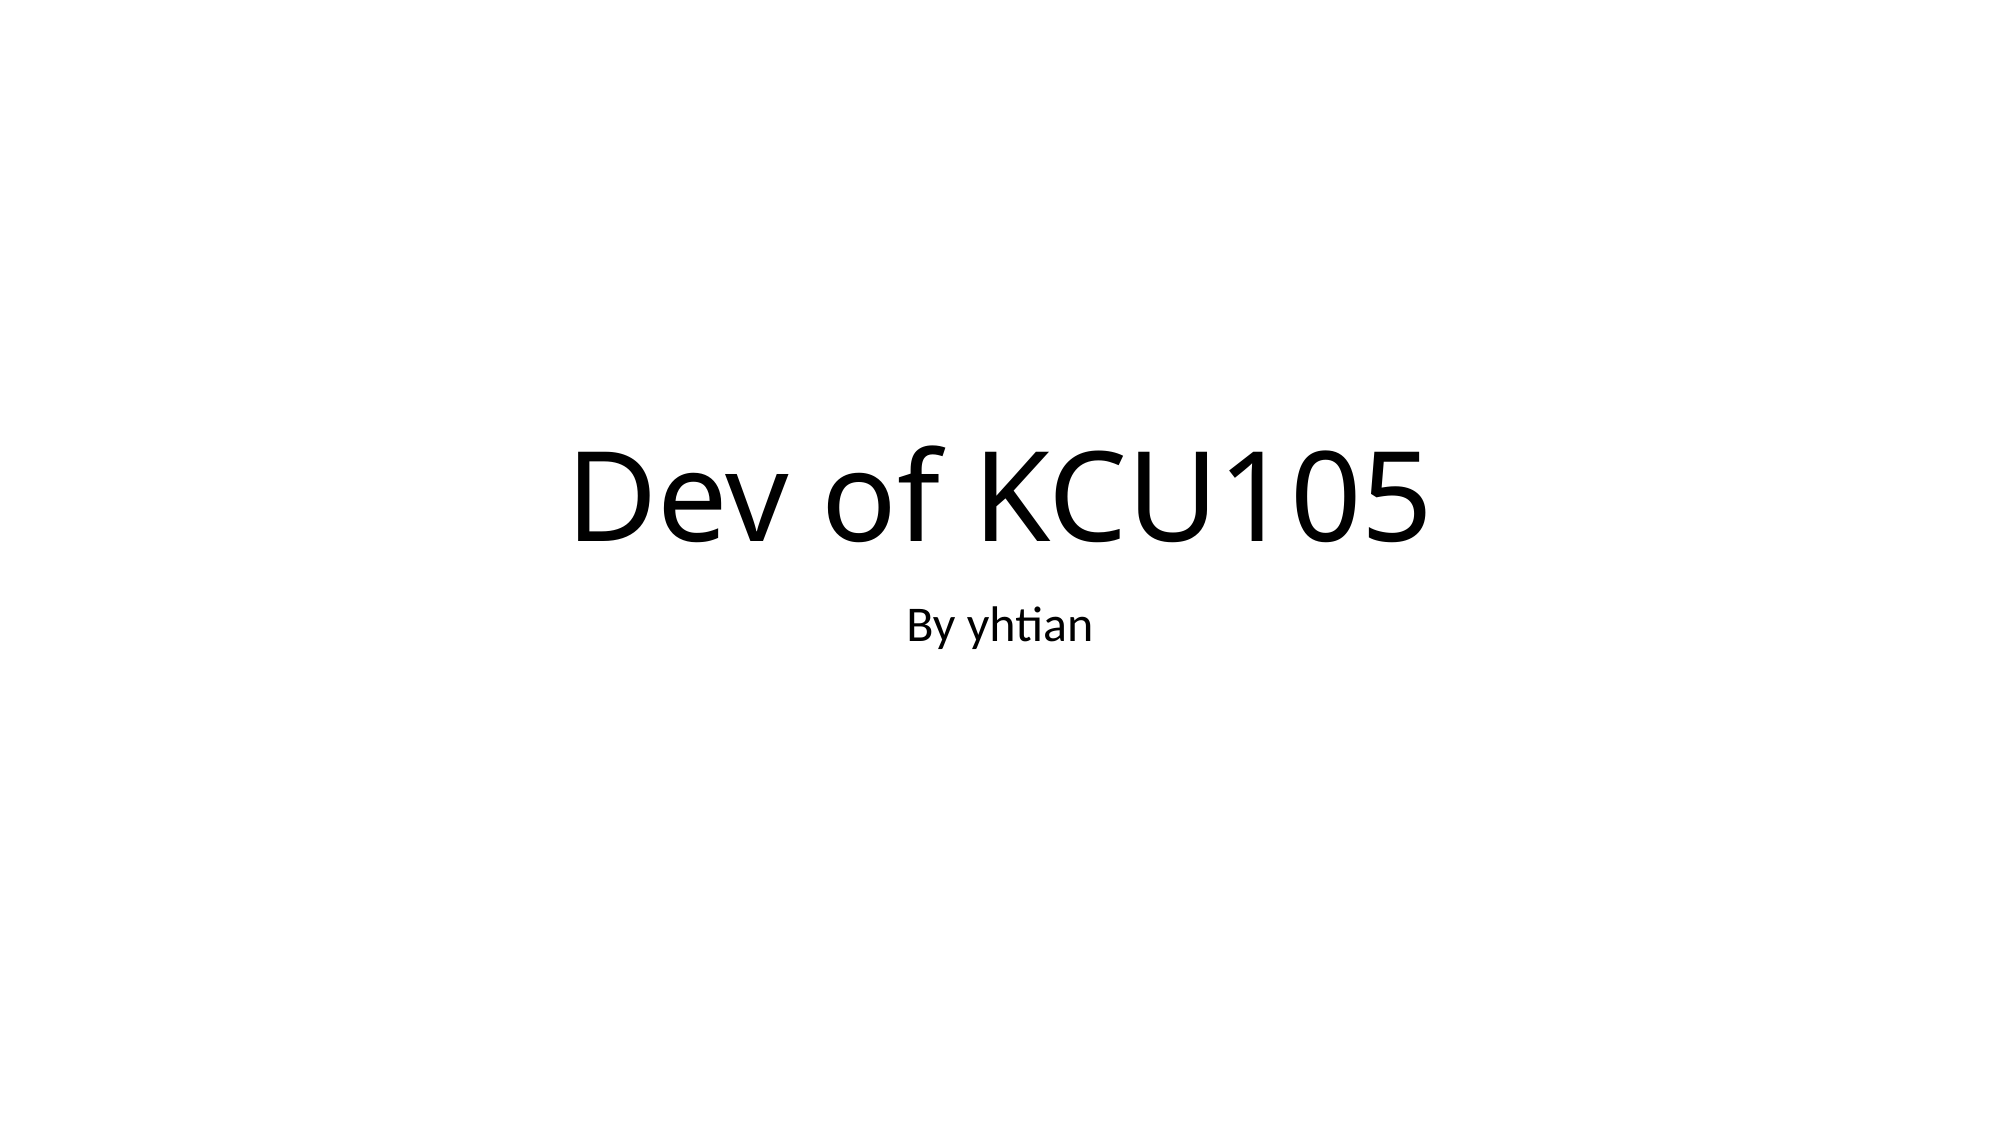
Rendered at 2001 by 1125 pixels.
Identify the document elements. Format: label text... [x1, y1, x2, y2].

title Dev of KCU105 [249, 184, 1750, 576]
subtitle By yhtian [249, 590, 1750, 863]
